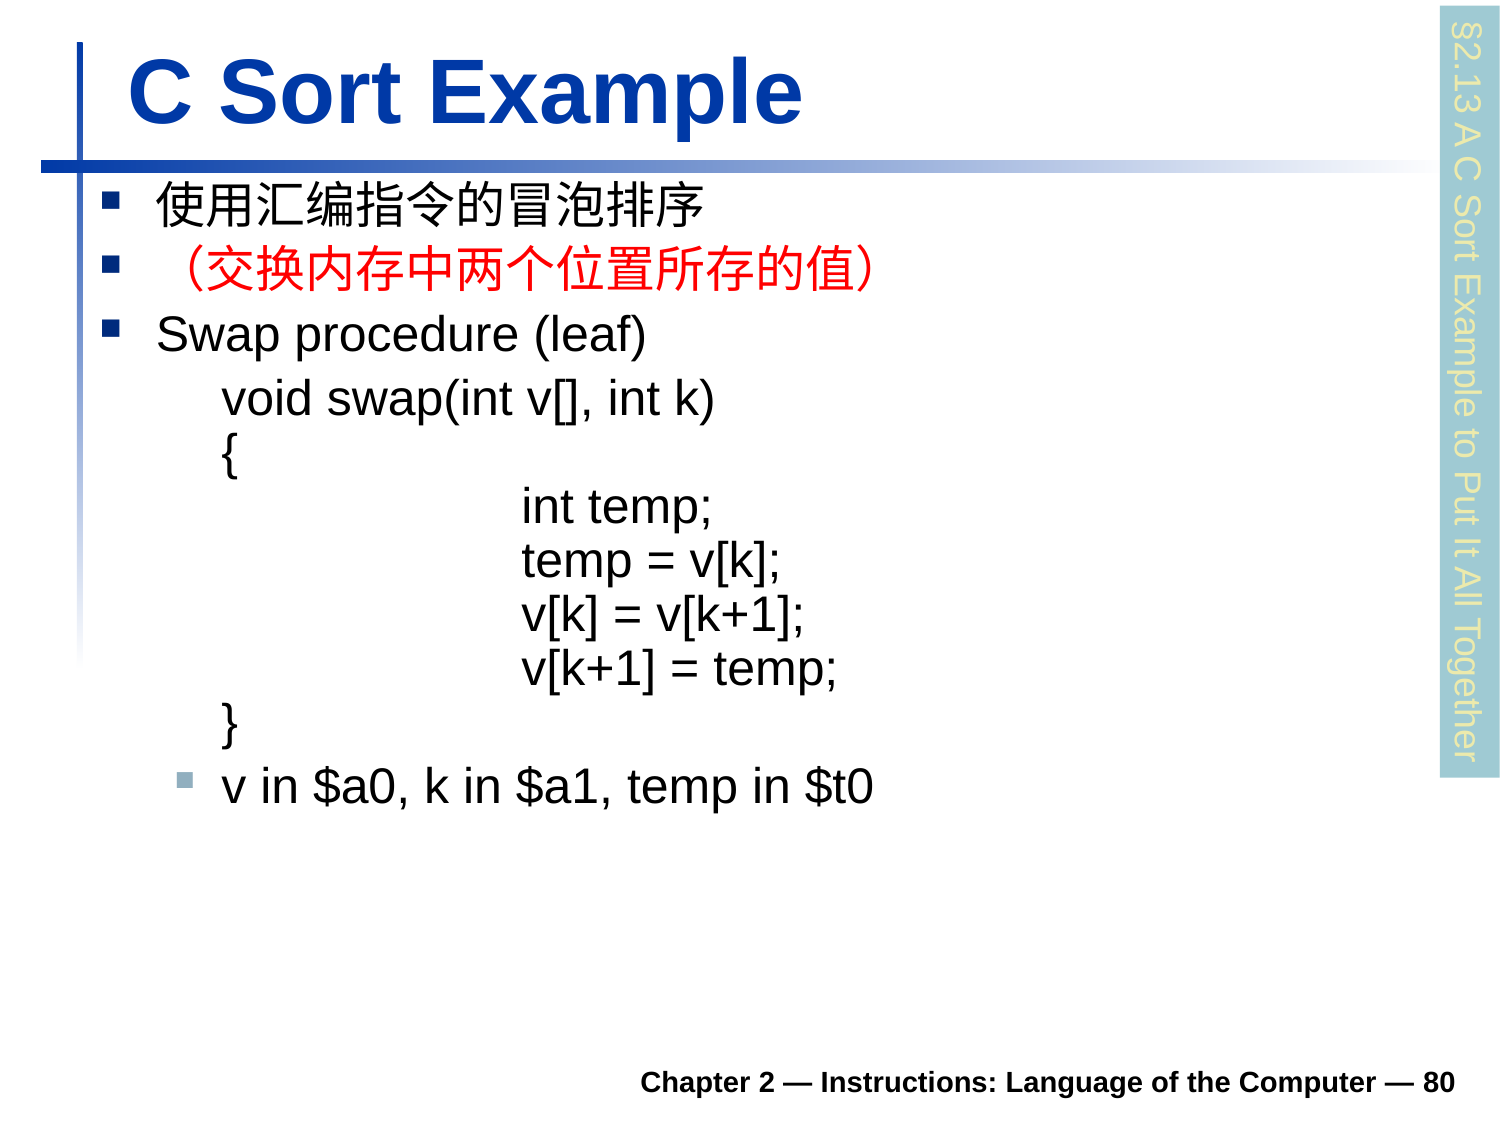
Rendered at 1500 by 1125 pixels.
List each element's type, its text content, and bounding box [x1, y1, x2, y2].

list 使用汇编指令的冒泡排序 （交换内存中两个位置所存的值） Swap procedure (leaf) void swap(int v[], int k) { int temp; temp = v[k]; v[k] = v[k+1]; v[k+1] = temp; } v in $a0, k in $a1, temp in $t0 [84, 172, 1440, 1048]
text_box §2.13 A C Sort Example to Put It All Together [1439, 5, 1500, 778]
footer Chapter 2 — Instructions: Language of the Computer — 80 [277, 1046, 1471, 1106]
title C Sort Example [111, 0, 1468, 150]
